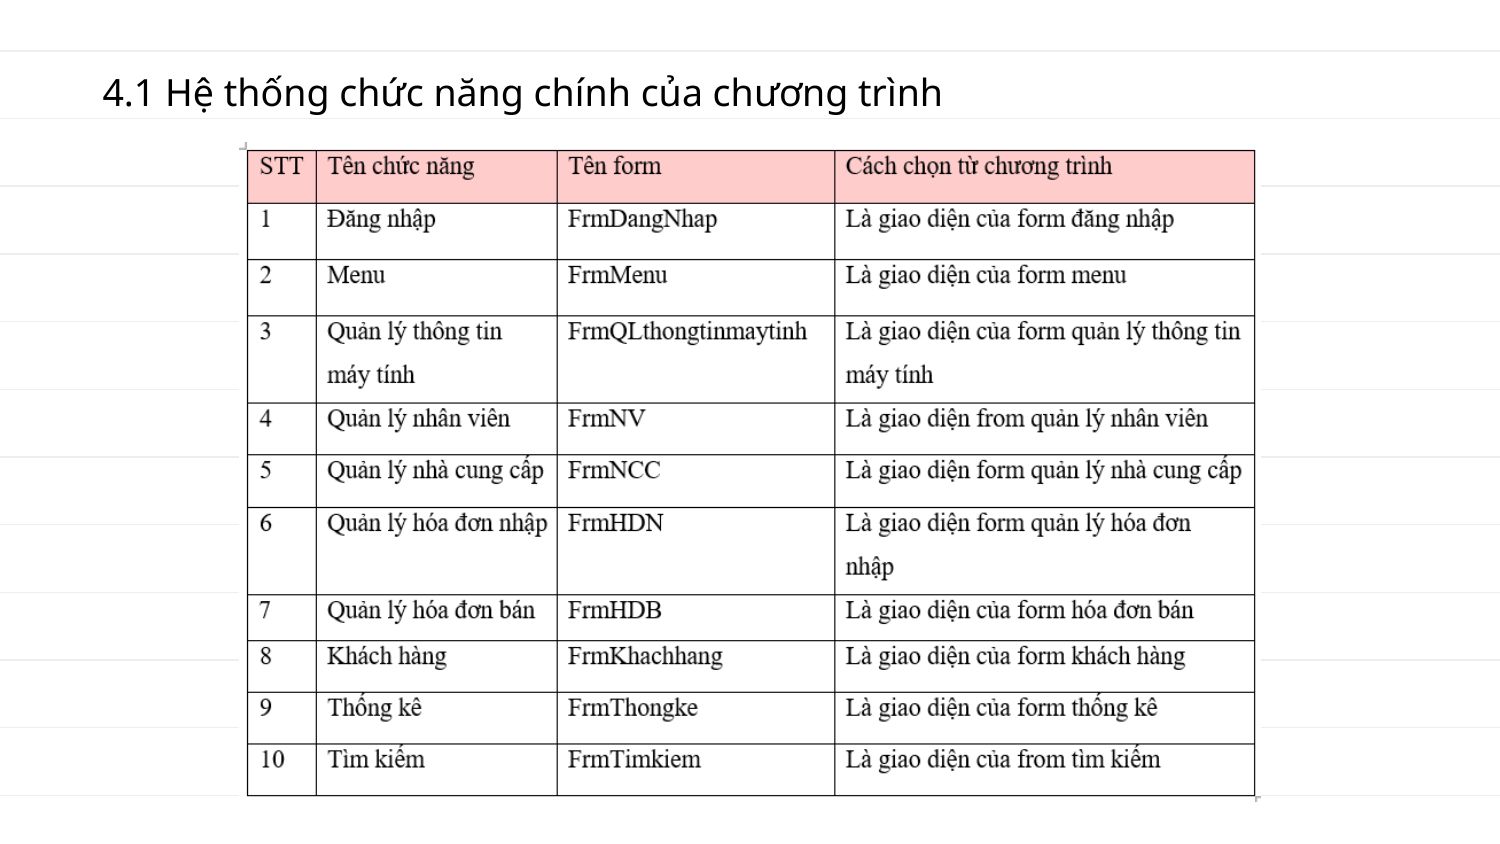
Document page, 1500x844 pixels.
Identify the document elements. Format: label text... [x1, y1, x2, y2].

text_box 4.1 Hệ thống chức năng chính của chương trình [87, 62, 970, 122]
picture [238, 142, 1262, 803]
